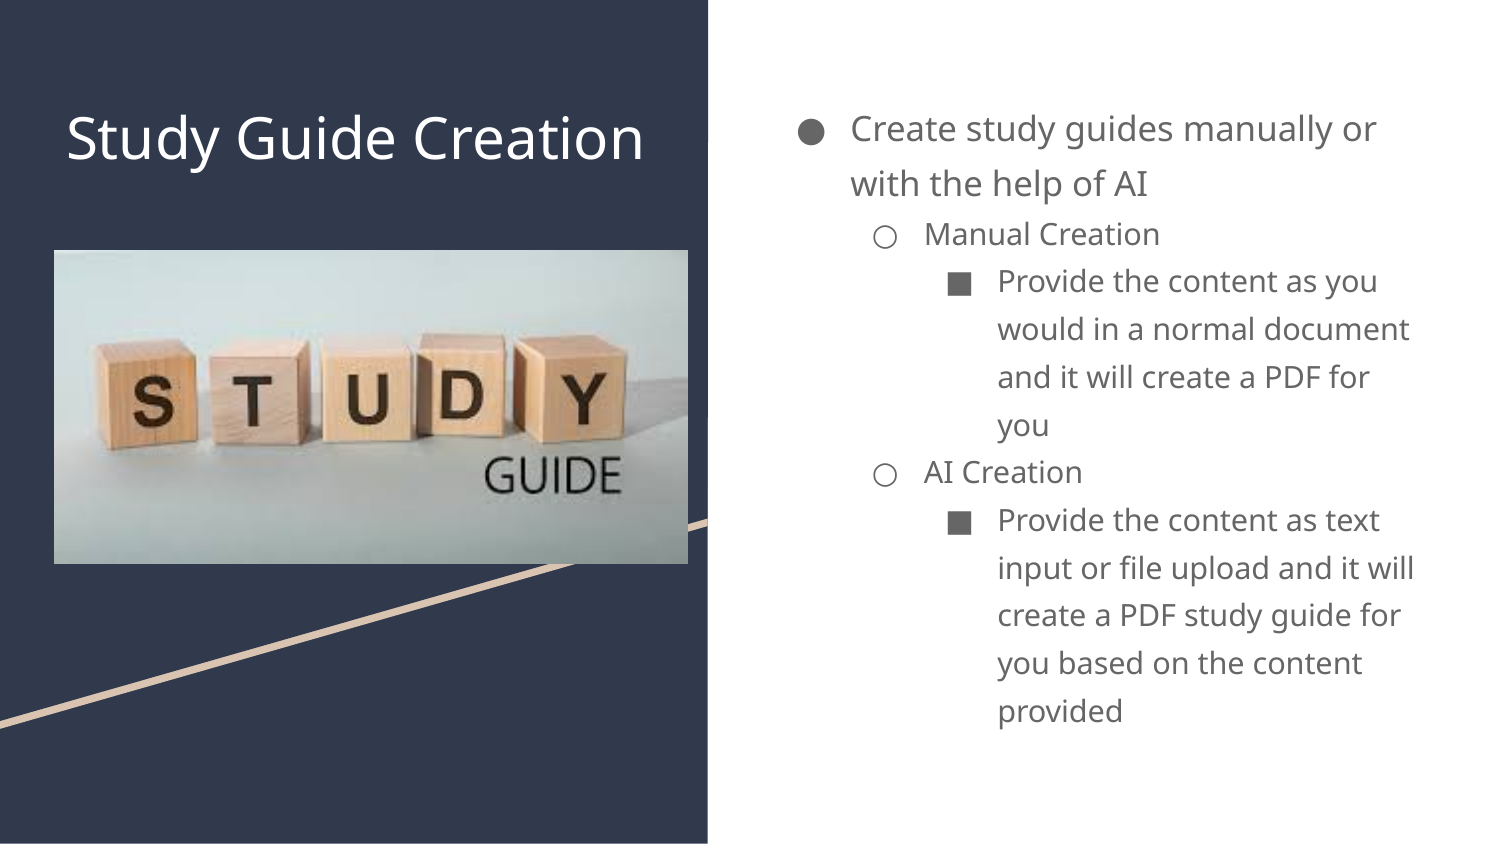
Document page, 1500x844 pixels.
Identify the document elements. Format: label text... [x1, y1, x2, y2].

list Create study guides manually or with the help of AI Manual Creation Provide the content as you would in a normal document and it will create a PDF for you AI Creation Provide the content as text input or file upload and it will create a PDF study guide for you based on the content provided [761, 82, 1446, 755]
picture [54, 250, 689, 564]
title Study Guide Creation [51, 82, 688, 251]
